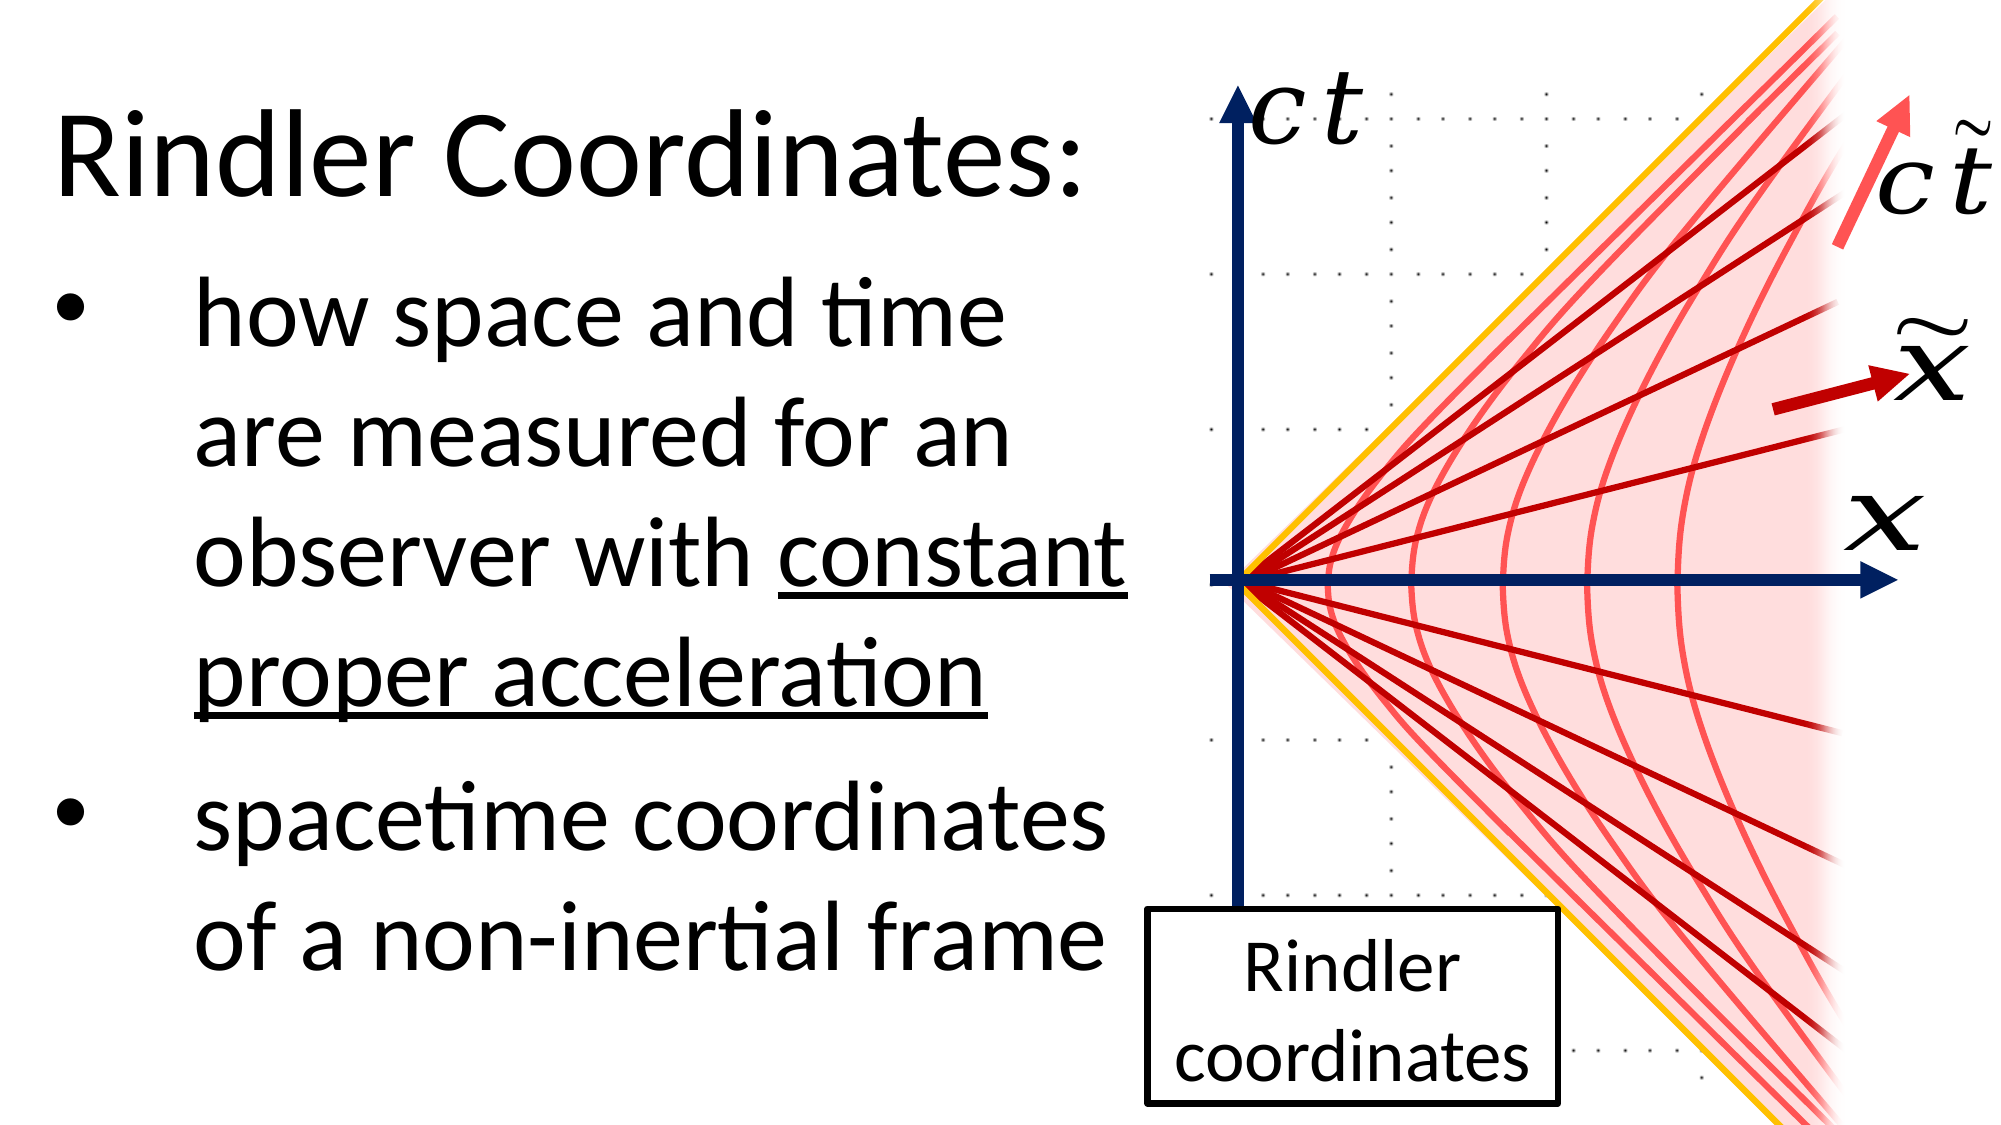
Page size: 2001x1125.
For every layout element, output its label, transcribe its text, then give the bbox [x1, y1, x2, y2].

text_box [1191, 0, 2000, 1125]
text_box Rindler Coordinates: how space and time are measured for an observer with constant proper acceleration spacetime coordinates of a non-inertial frame [38, 63, 1167, 999]
text_box Rindler coordinates [1147, 908, 1191, 1104]
